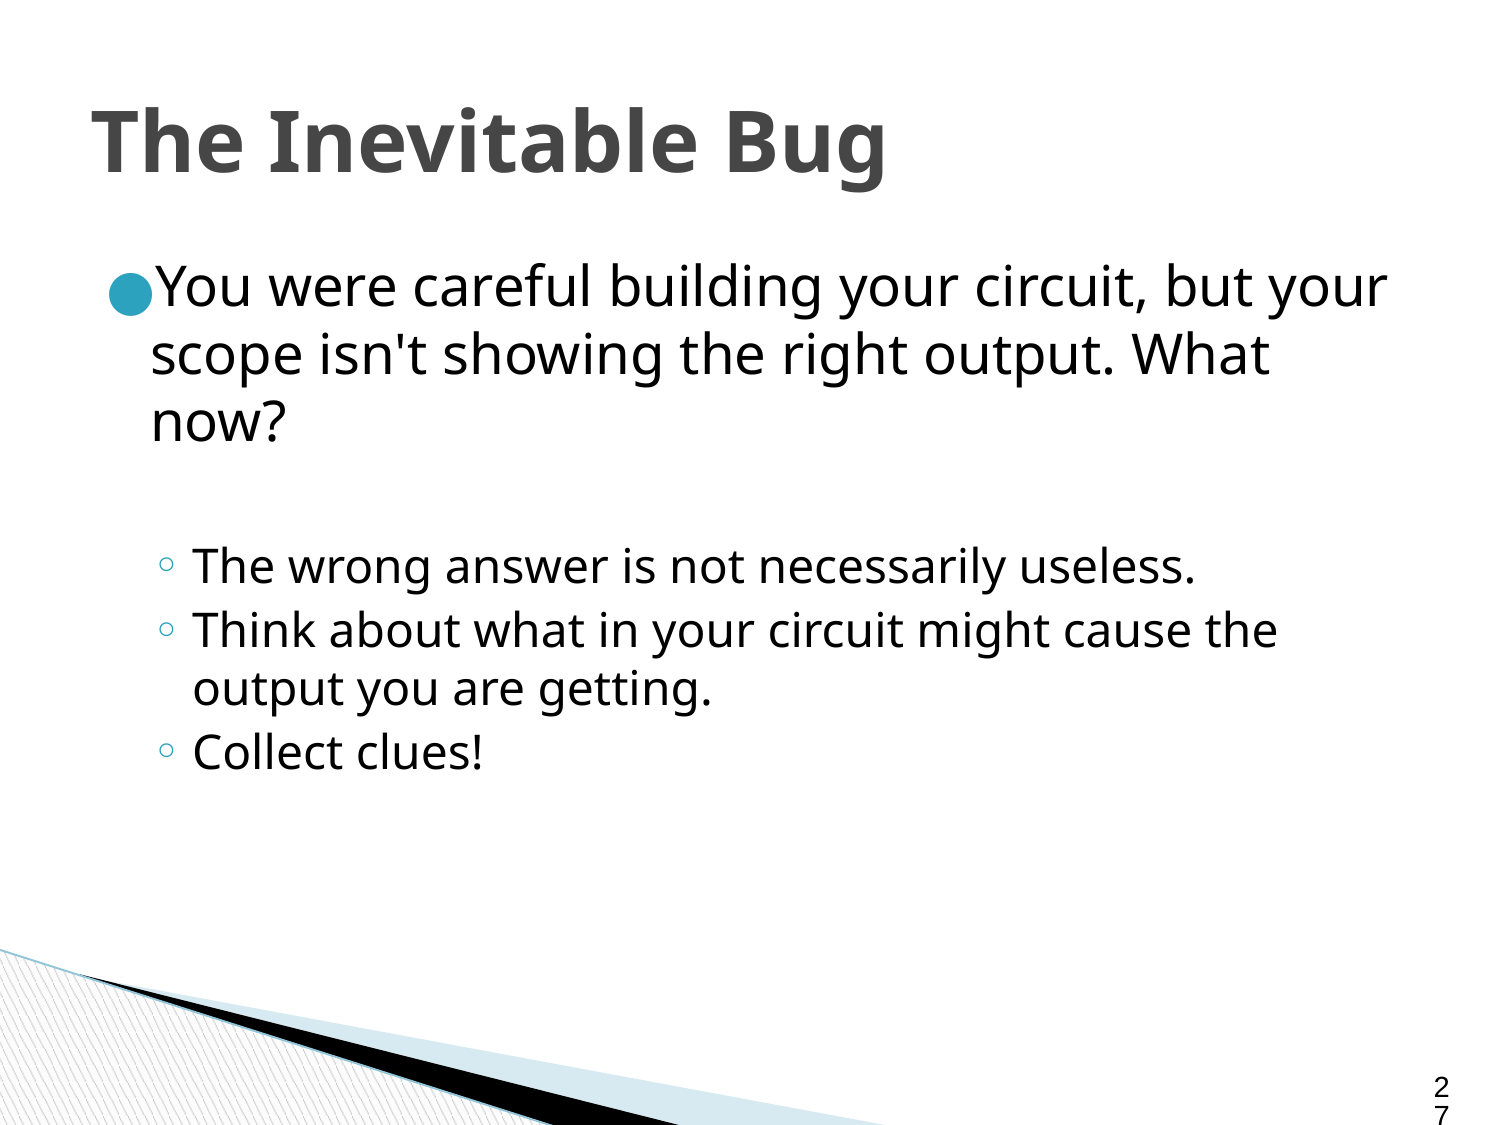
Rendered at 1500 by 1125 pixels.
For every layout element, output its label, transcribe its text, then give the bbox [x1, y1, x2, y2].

title The Inevitable Bug [75, 45, 1425, 233]
slide_number ‹#› [1418, 1051, 1479, 1112]
list You were careful building your circuit, but your scope isn't showing the right output. What now? The wrong answer is not necessarily useless. Think about what in your circuit might cause the output you are getting. Collect clues! [75, 243, 1425, 986]
